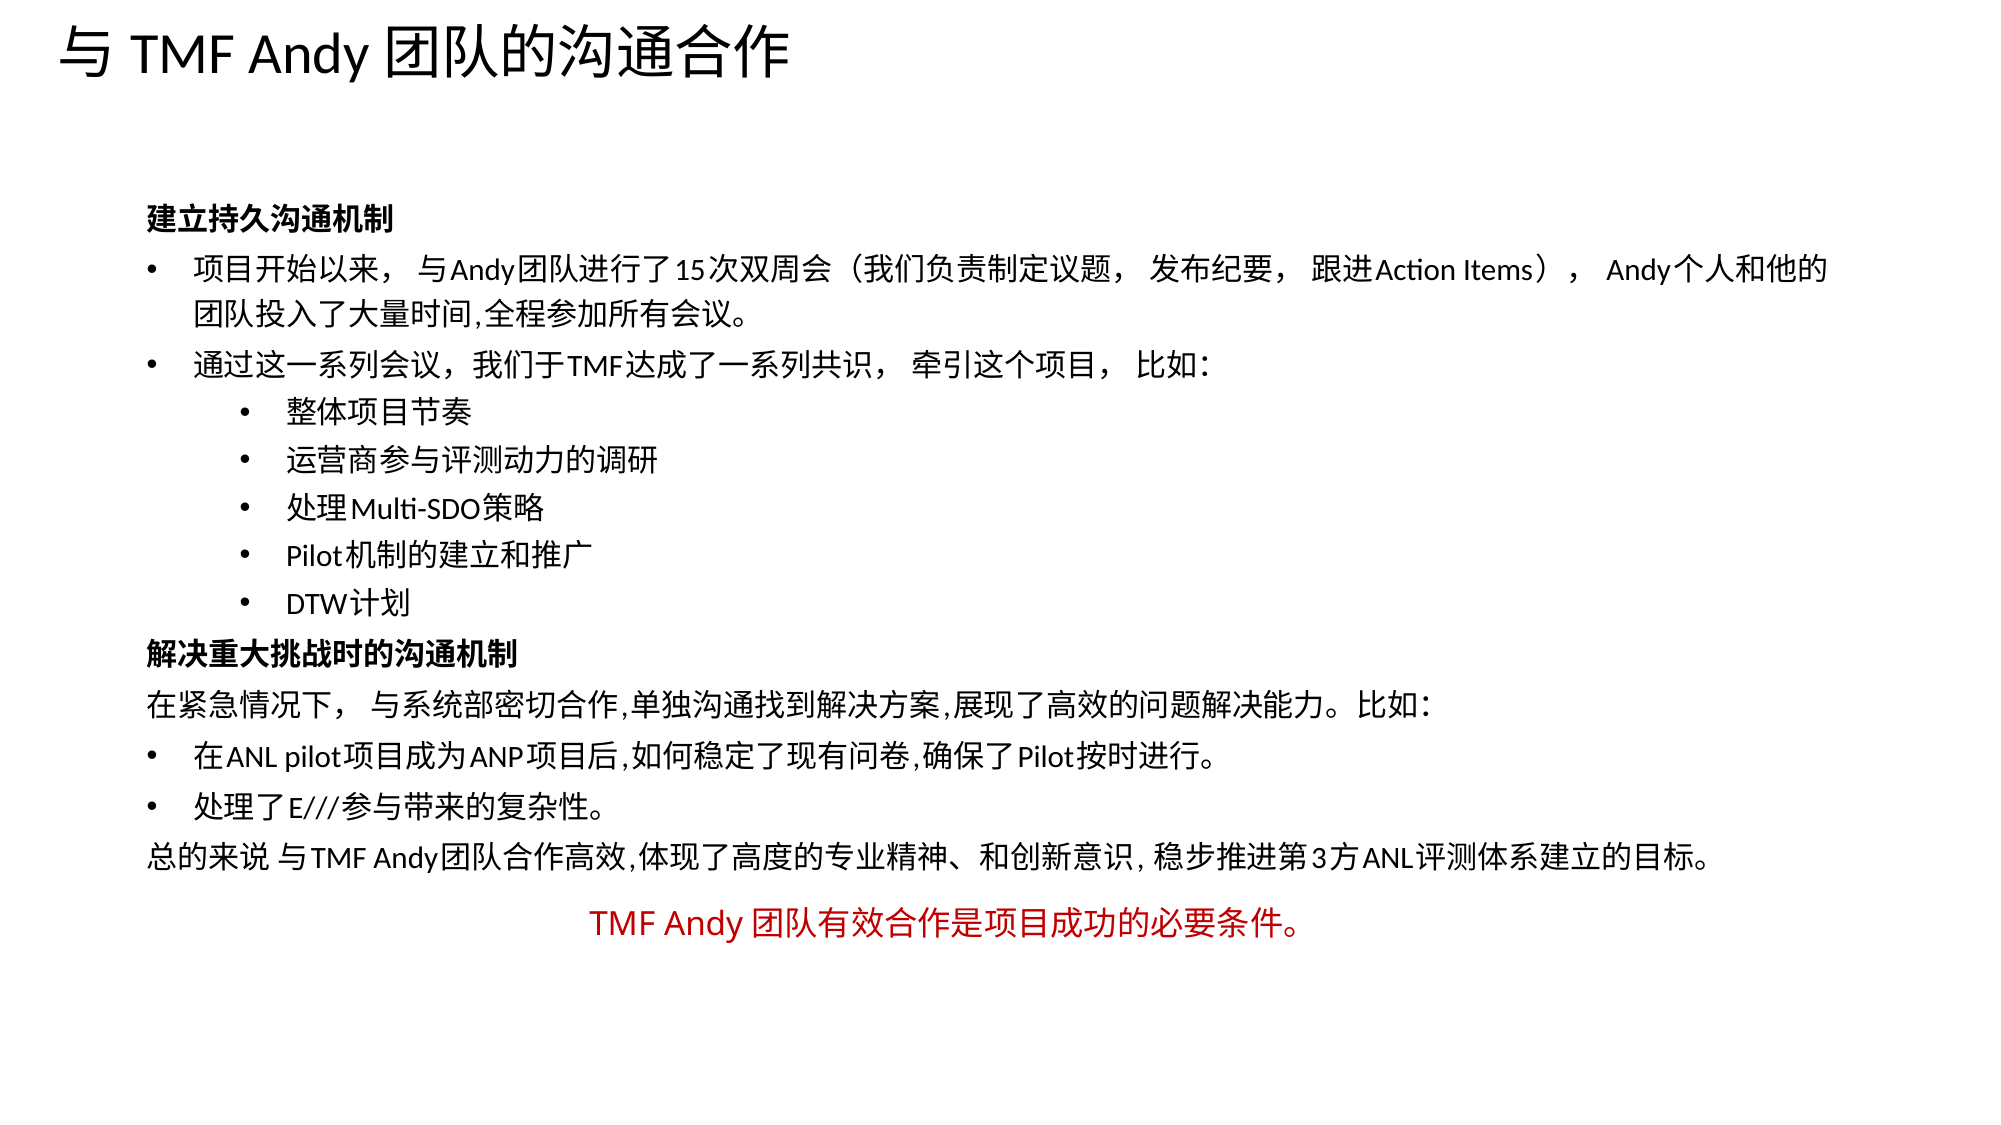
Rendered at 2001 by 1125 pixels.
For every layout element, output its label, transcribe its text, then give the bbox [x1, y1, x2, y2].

list 建立持久沟通机制 项目开始以来， 与Andy团队进行了15次双周会（我们负责制定议题， 发布纪要， 跟进Action Items）， Andy个人和他的团队投入了大量时间,全程参加所有会议。 通过这一系列会议，我们于TMF达成了一系列共识， 牵引这个项目， 比如： 整体项目节奏 运营商参与评测动力的调研 处理Multi-SDO策略 Pilot机制的建立和推广 DTW计划 解决重大挑战时的沟通机制 在紧急情况下， 与系统部密切合作,单独沟通找到解决方案,展现了高效的问题解决能力。比如： 在ANL pilot项目成为ANP项目后,如何稳定了现有问卷,确保了Pilot按时进行。 处理了E///参与带来的复杂性。 总的来说 与TMF Andy团队合作高效,体现了高度的专业精神、和创新意识, 稳步推进第3方ANL评测体系建立的目标。 [131, 140, 1868, 885]
text_box TMF Andy团队有效合作是项目成功的必要条件。 [574, 894, 1316, 950]
title 与TMF Andy团队的沟通合作 [42, 6, 1744, 103]
